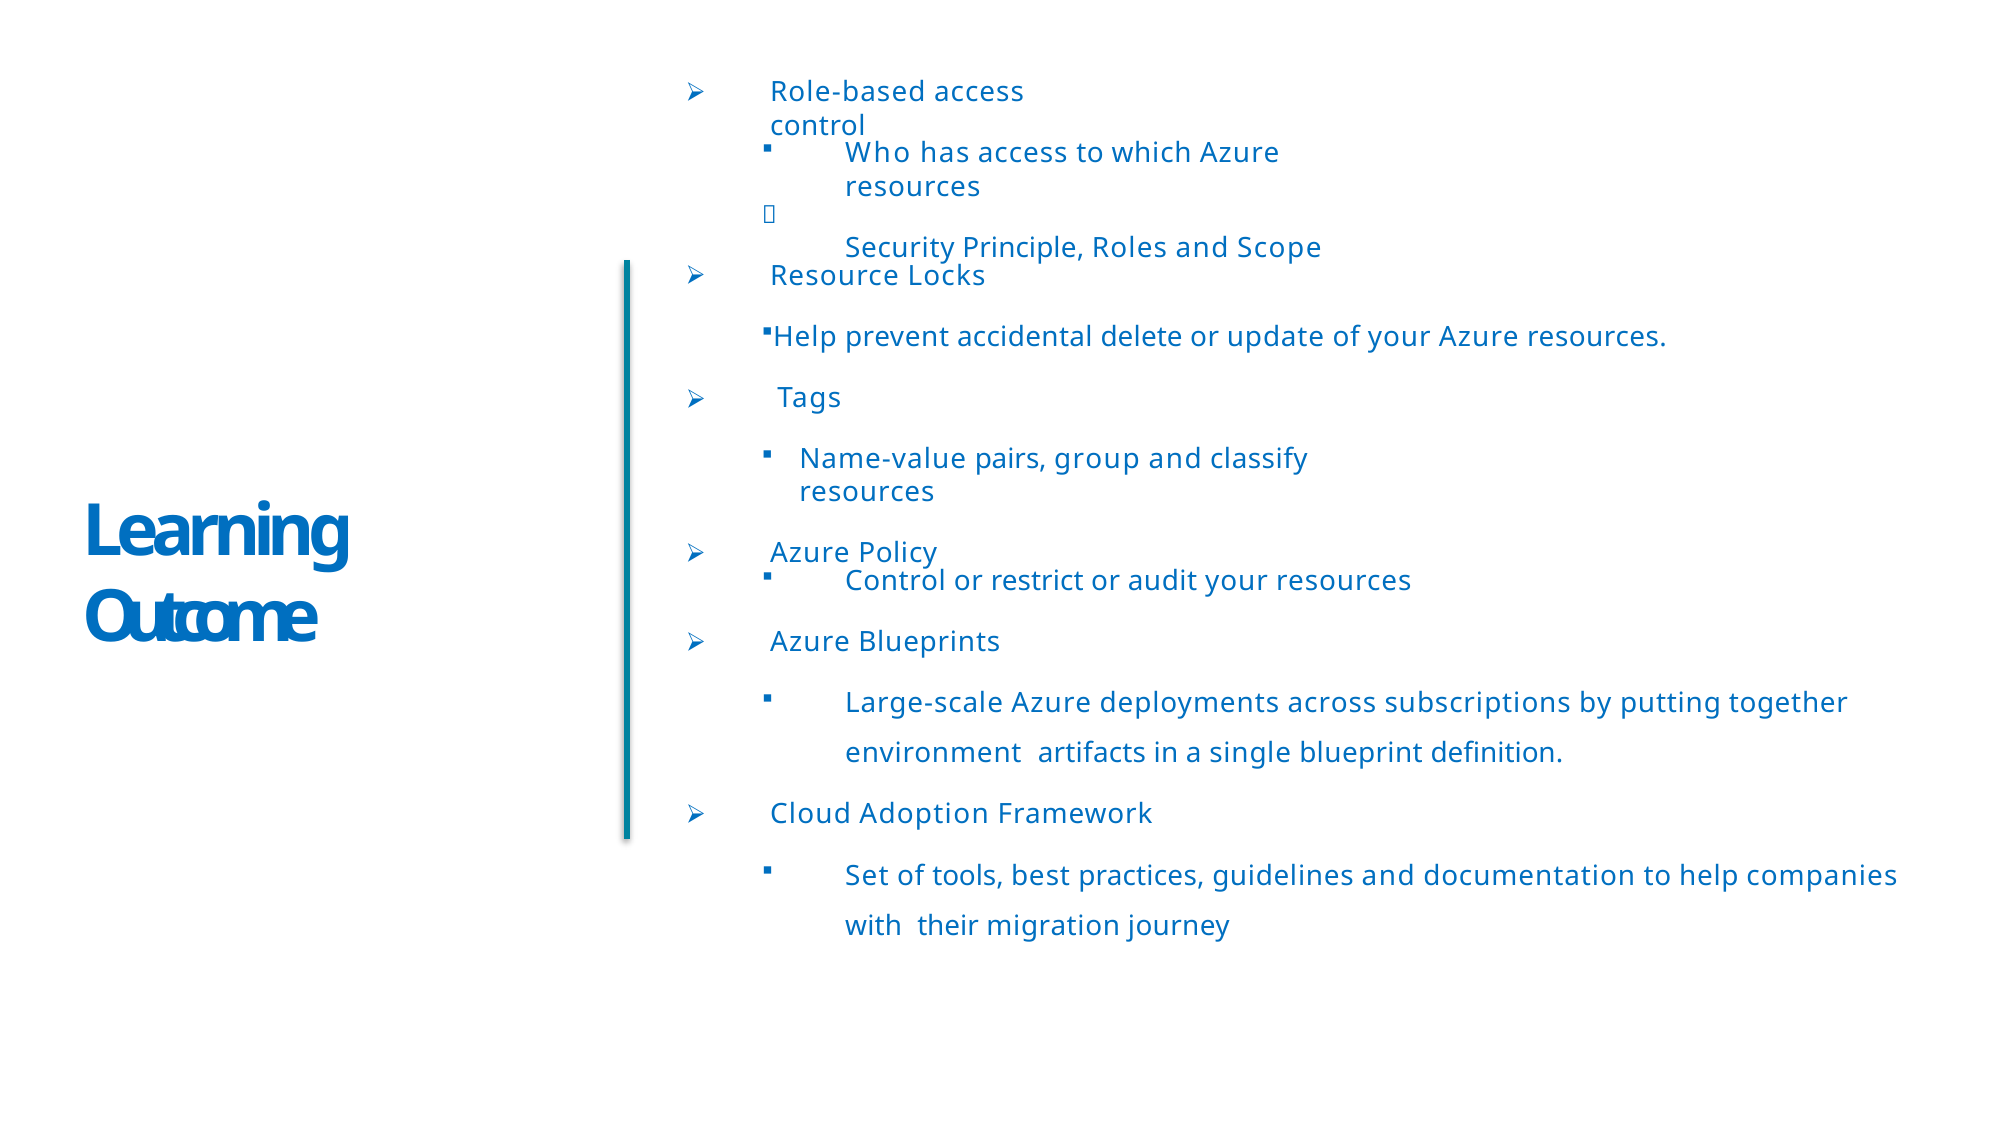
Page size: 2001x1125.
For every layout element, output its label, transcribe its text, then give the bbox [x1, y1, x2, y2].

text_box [615, 257, 638, 851]
text_box Resource Locks Help prevent accidental delete or update of your Azure resources. Tags [683, 254, 1670, 413]
text_box Name-value pairs, group and classify resources Azure Policy [683, 438, 1423, 569]
text_box Who has access to which Azure resources Security Principle, Roles and Scope [759, 132, 1399, 254]
text_box Learning Outcome [79, 480, 548, 657]
text_box Role-based access control [683, 71, 1118, 141]
text_box Control or restrict or audit your resources Azure Blueprints Large-scale Azure deployments across subscriptions by putting together environment artifacts in a single blueprint definition. Cloud Adoption Framework Set of tools, best practices, guidelines and documentation to help companies with their migration journey [684, 560, 1980, 941]
